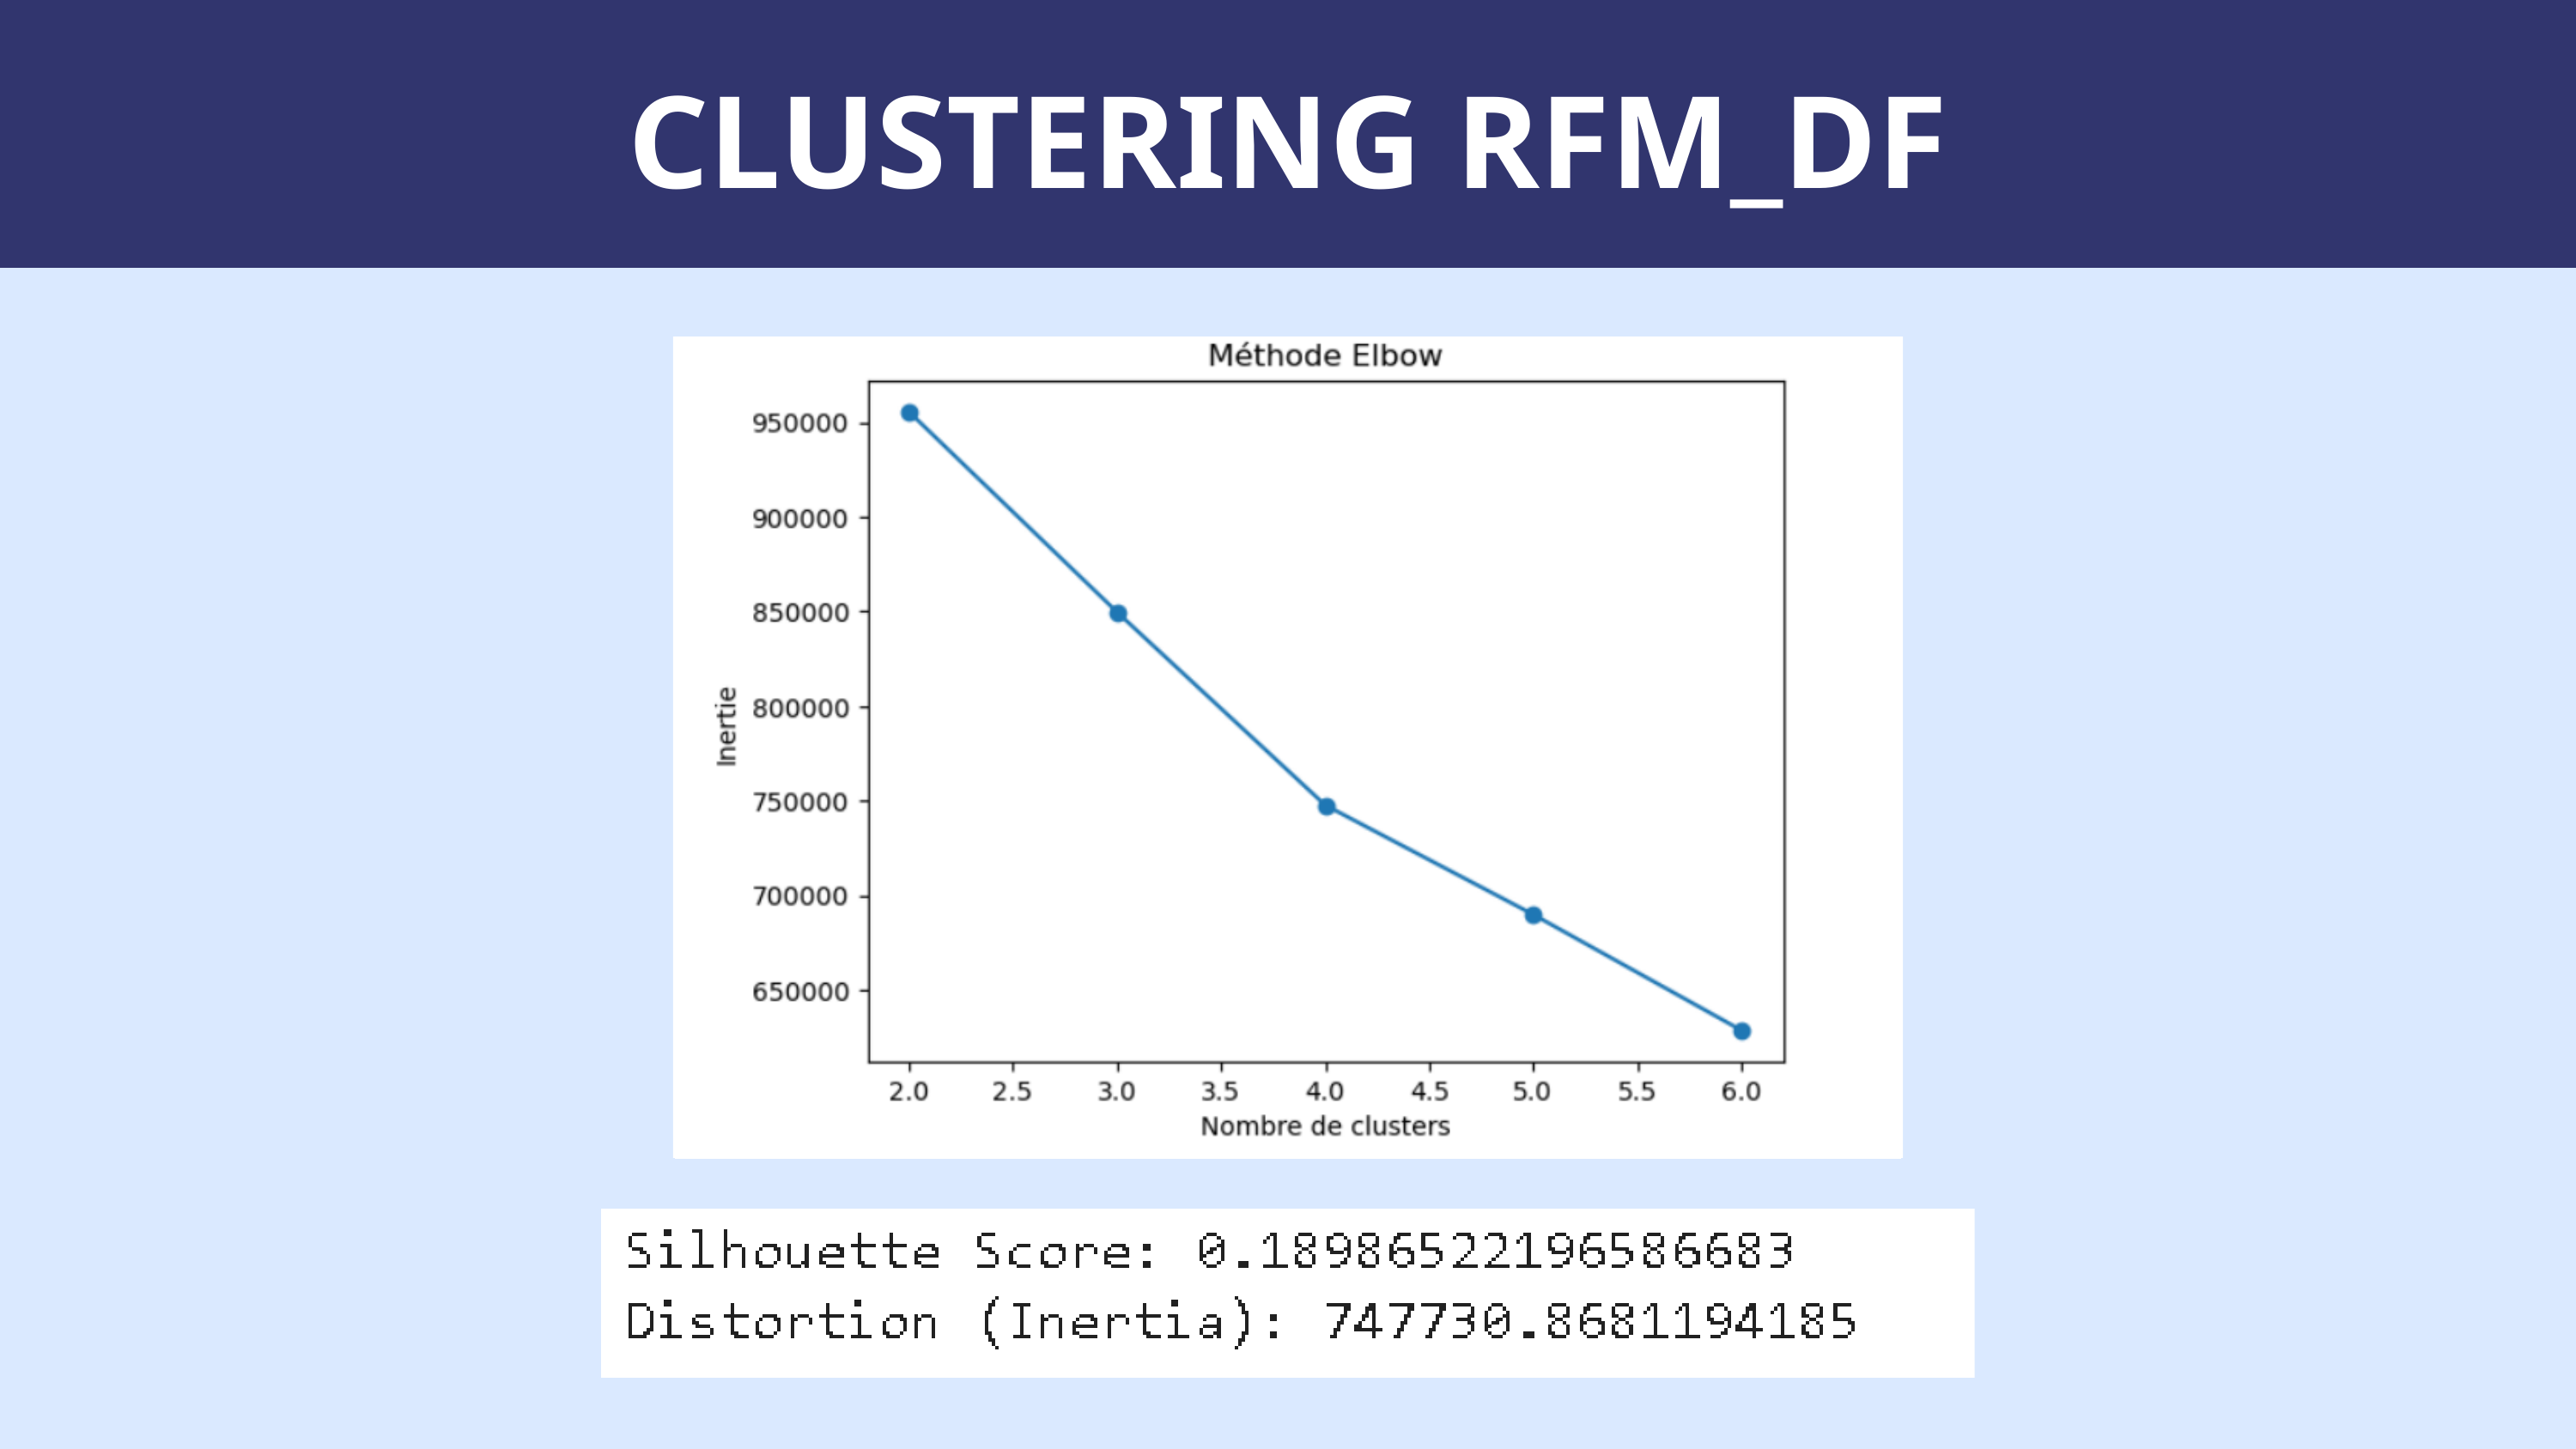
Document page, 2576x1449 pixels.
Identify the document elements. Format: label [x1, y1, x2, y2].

text_box [601, 1209, 1975, 1379]
text_box [672, 336, 1904, 1158]
text_box [0, 0, 2576, 269]
